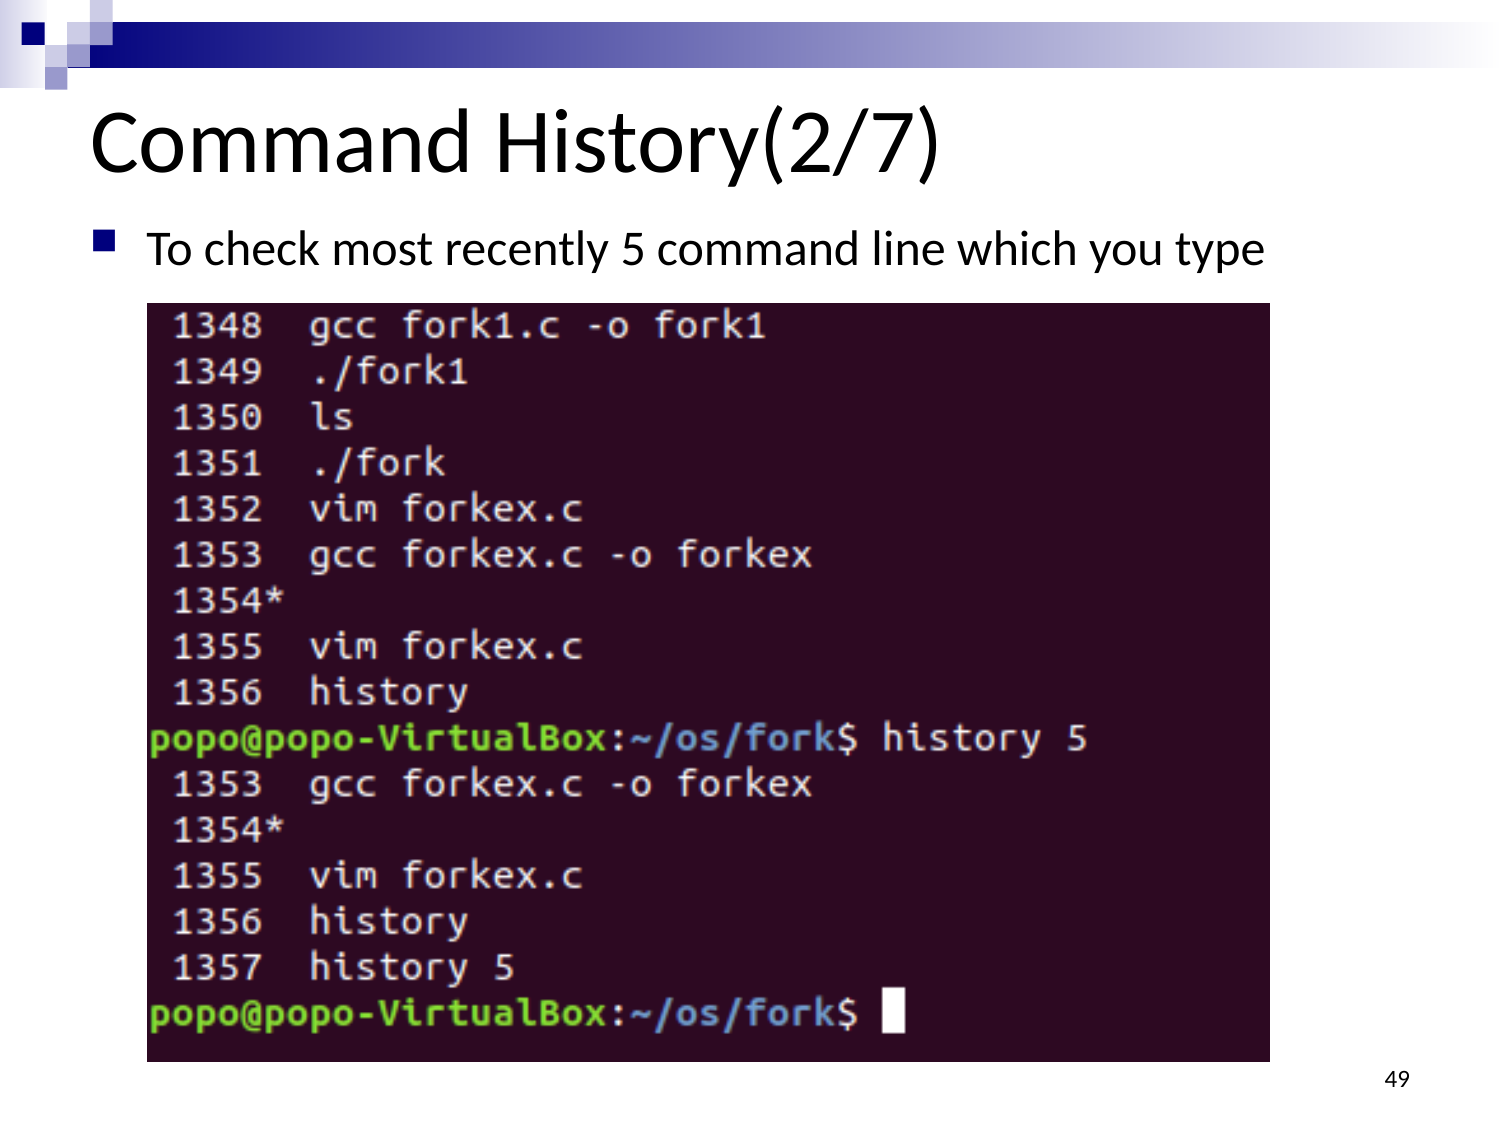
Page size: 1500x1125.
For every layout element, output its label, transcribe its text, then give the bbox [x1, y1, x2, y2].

slide_number 49 [1074, 1025, 1425, 1100]
list To check most recently 5 command line which you type [75, 208, 1425, 963]
picture [147, 302, 1270, 1062]
title Command History(2/7) [75, 75, 1425, 197]
